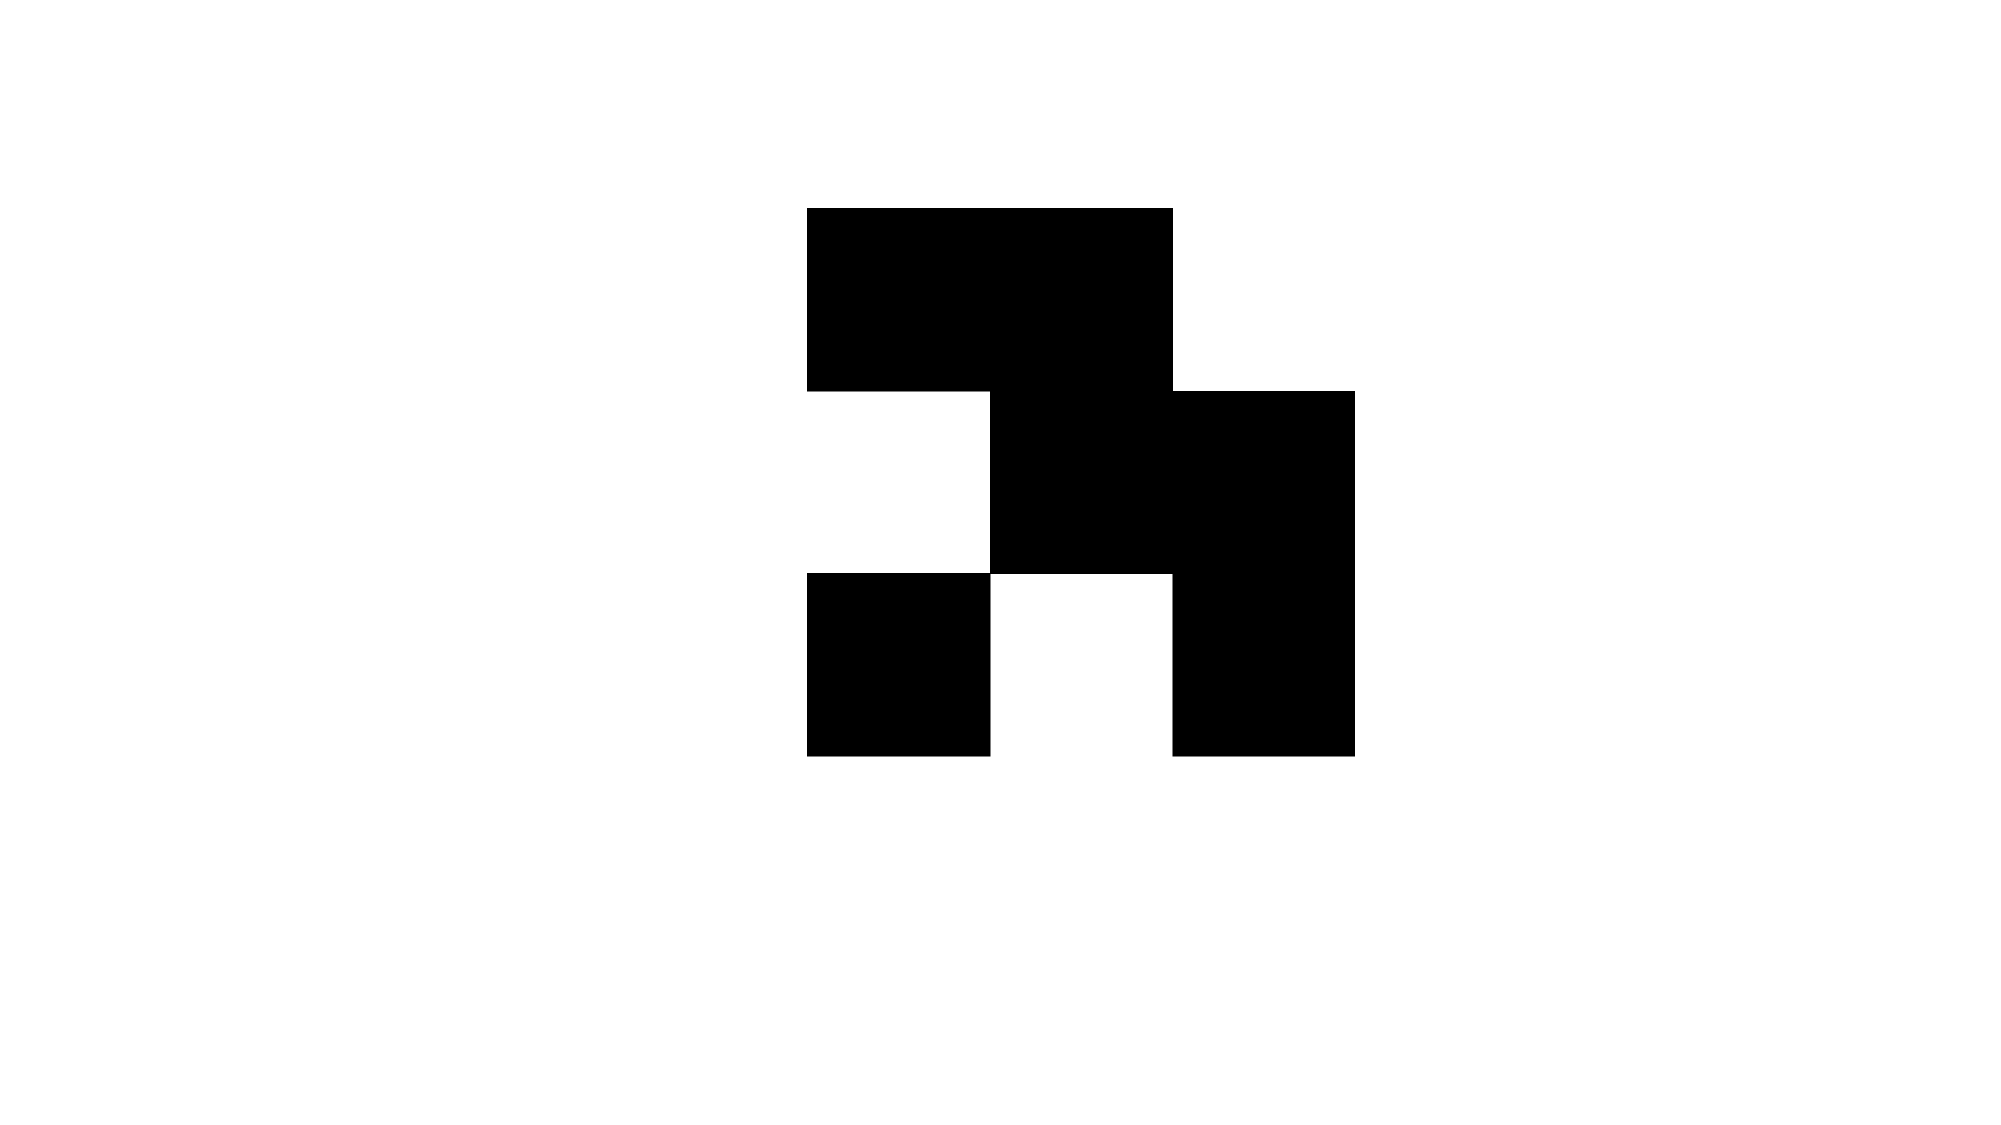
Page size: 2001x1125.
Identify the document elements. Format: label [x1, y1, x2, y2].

picture [624, 208, 1355, 938]
